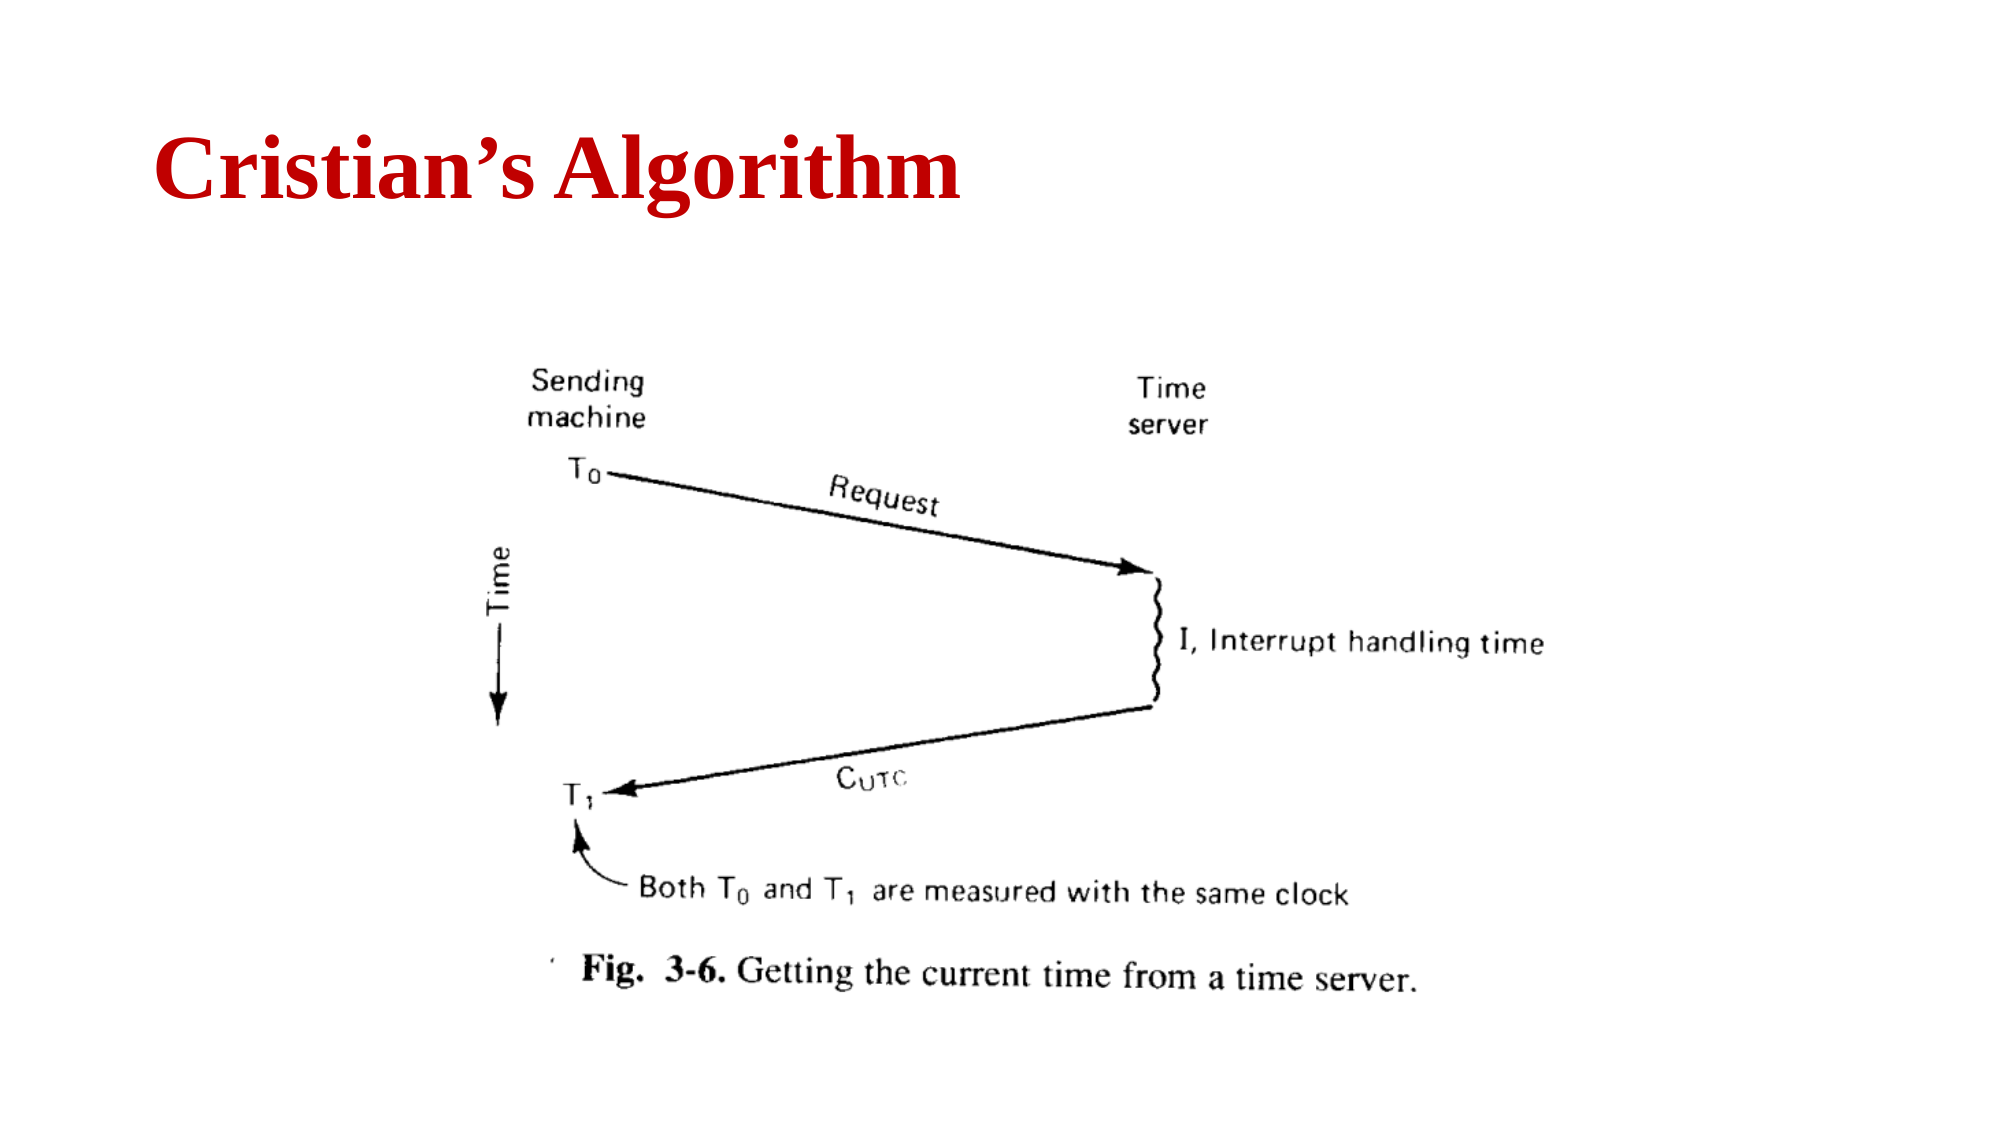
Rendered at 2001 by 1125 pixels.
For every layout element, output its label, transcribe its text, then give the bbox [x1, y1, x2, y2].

title Cristian’s Algorithm [137, 59, 1863, 278]
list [422, 299, 1578, 1014]
